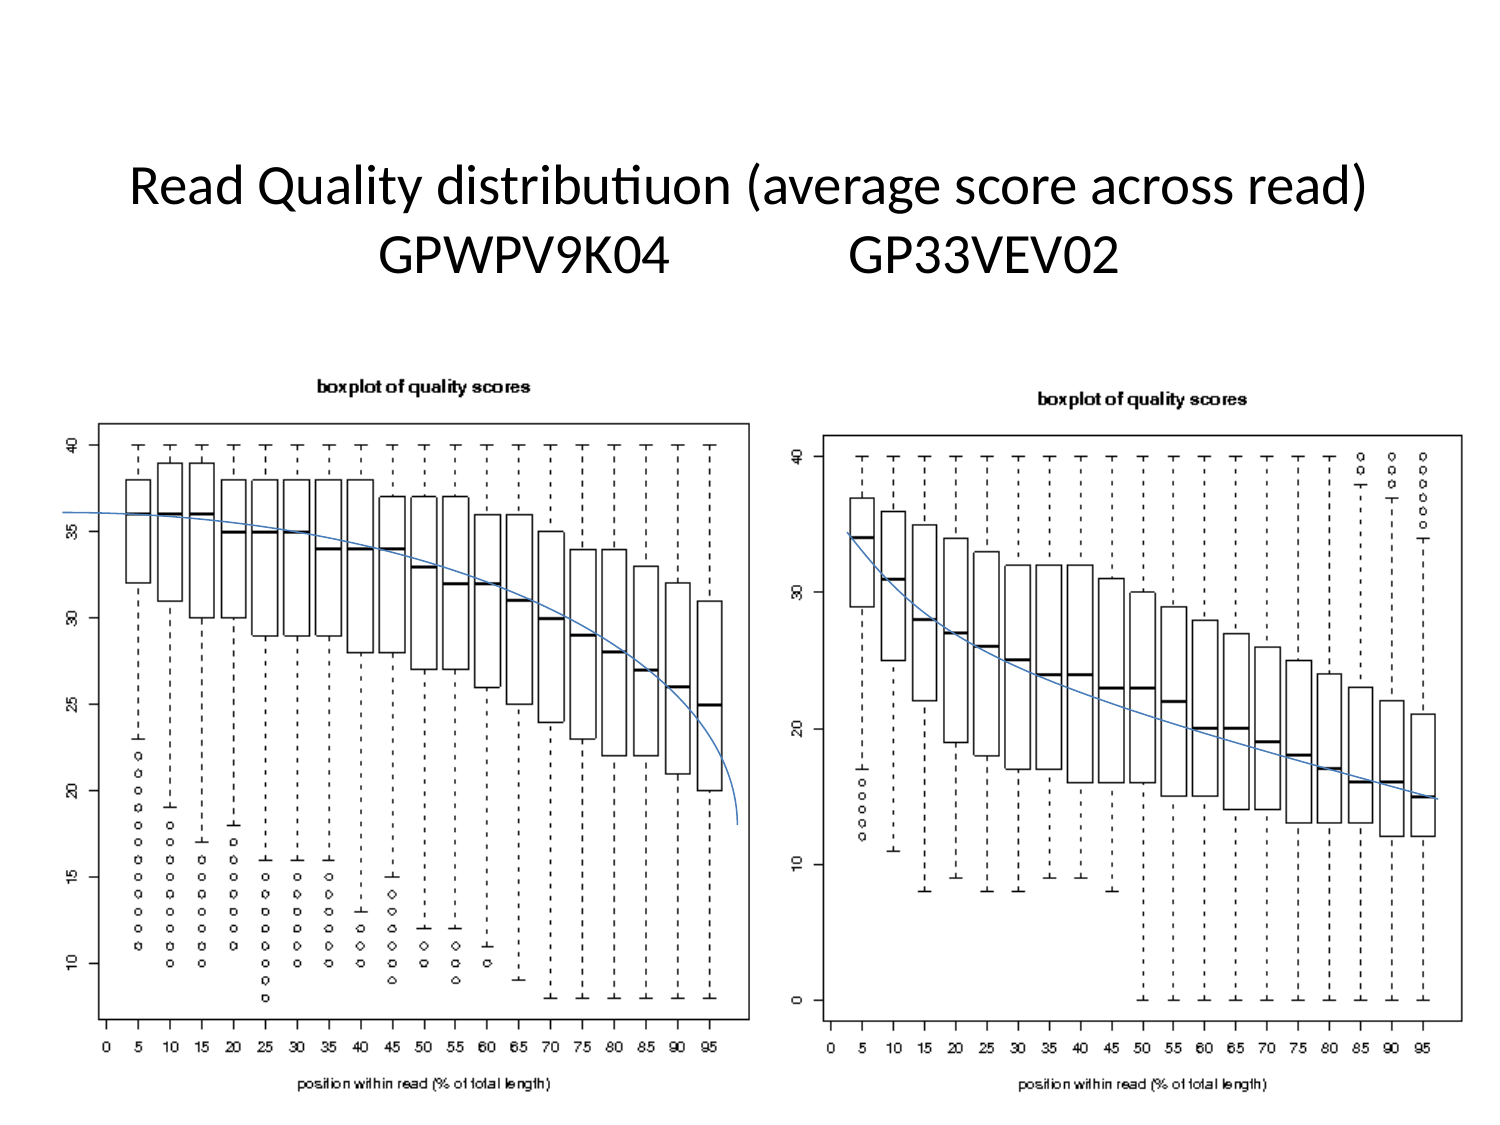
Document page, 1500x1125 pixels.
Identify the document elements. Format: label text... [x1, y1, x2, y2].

title Read Quality distributiuon (average score across read) GPWPV9K04 GP33VEV02 [87, 119, 1413, 313]
picture [24, 349, 1500, 1113]
